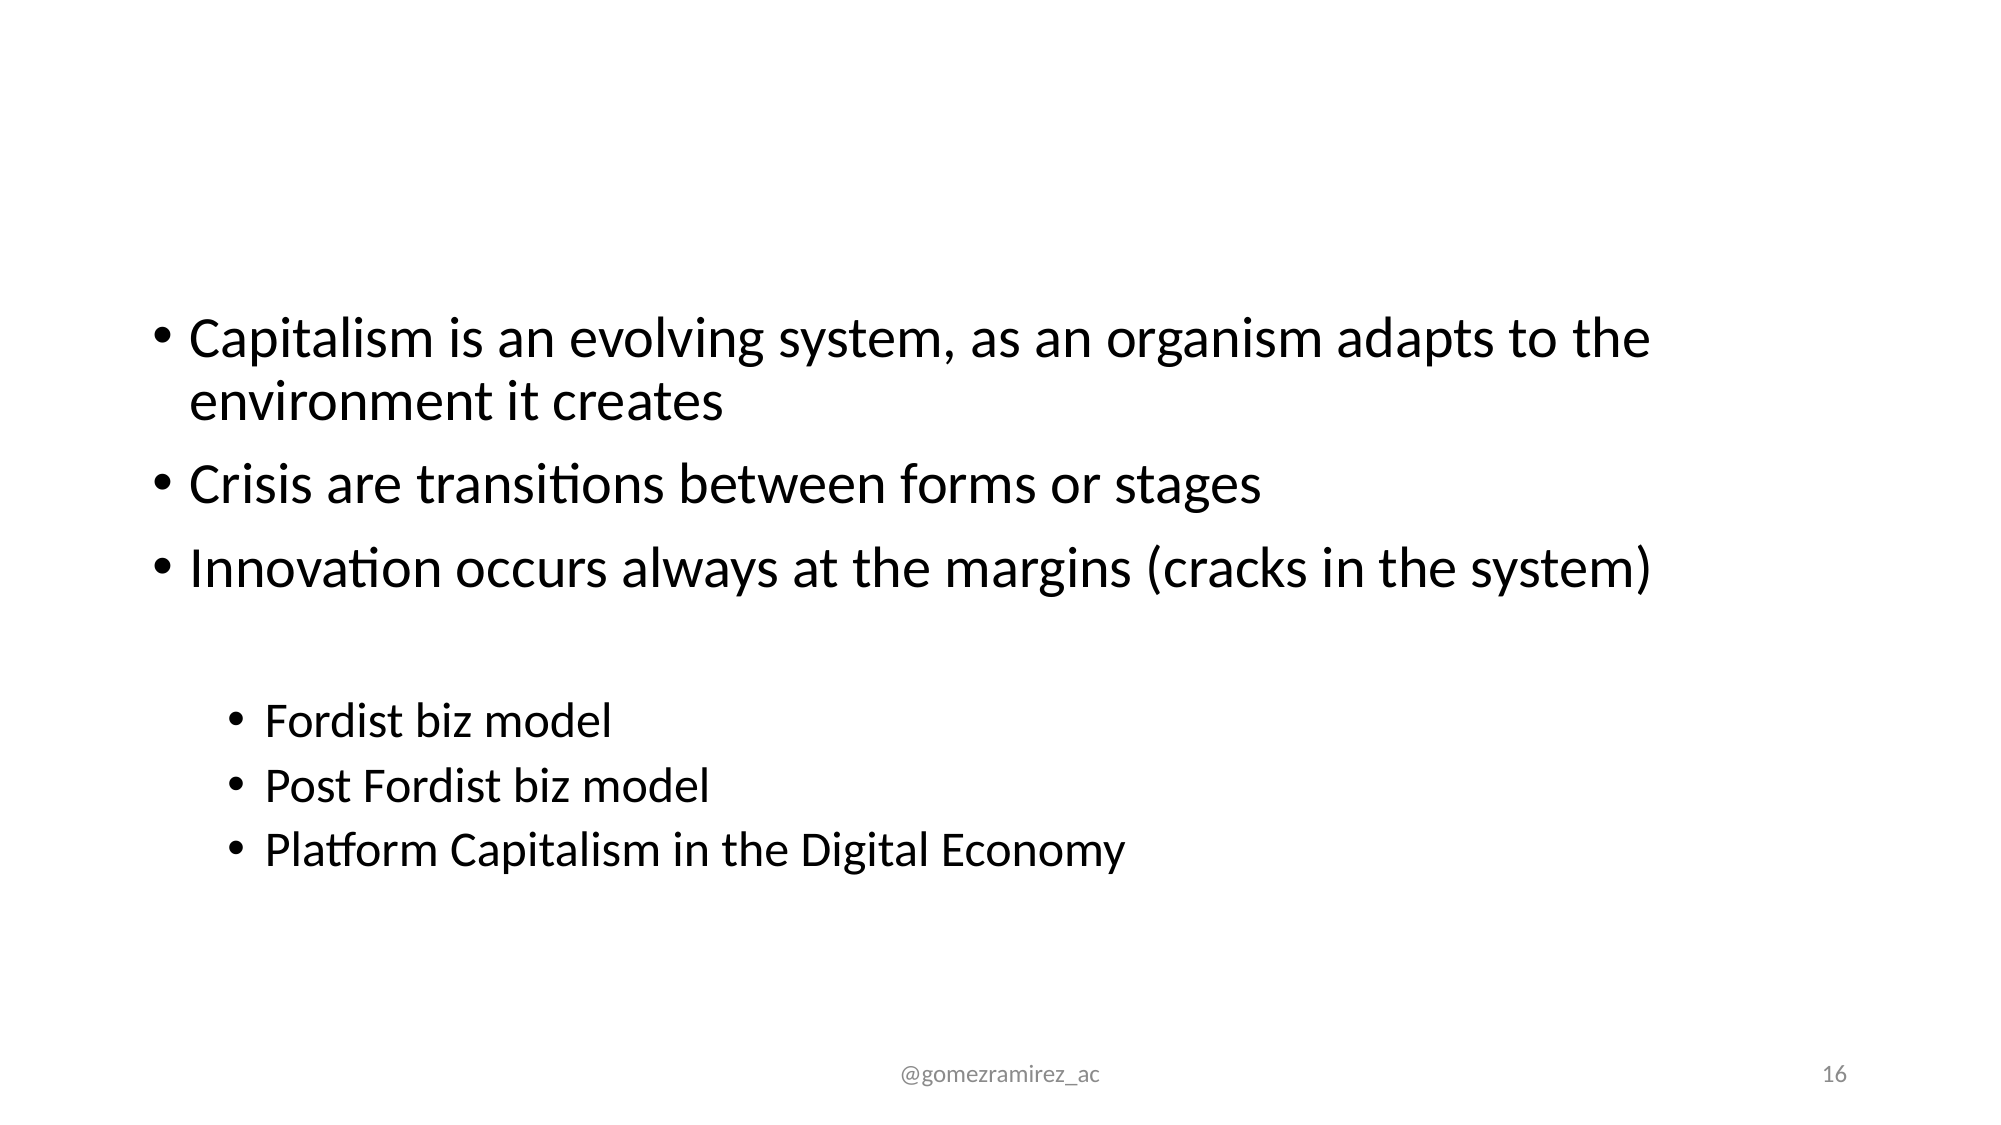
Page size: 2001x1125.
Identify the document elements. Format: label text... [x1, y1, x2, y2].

slide_number 16 [1412, 1042, 1863, 1103]
footer @gomezramirez_ac [662, 1042, 1338, 1103]
list Capitalism is an evolving system, as an organism adapts to the environment it creates Crisis are transitions between forms or stages Innovation occurs always at the margins (cracks in the system) Fordist biz model Post Fordist biz model Platform Capitalism in the Digital Economy [137, 299, 1863, 1014]
